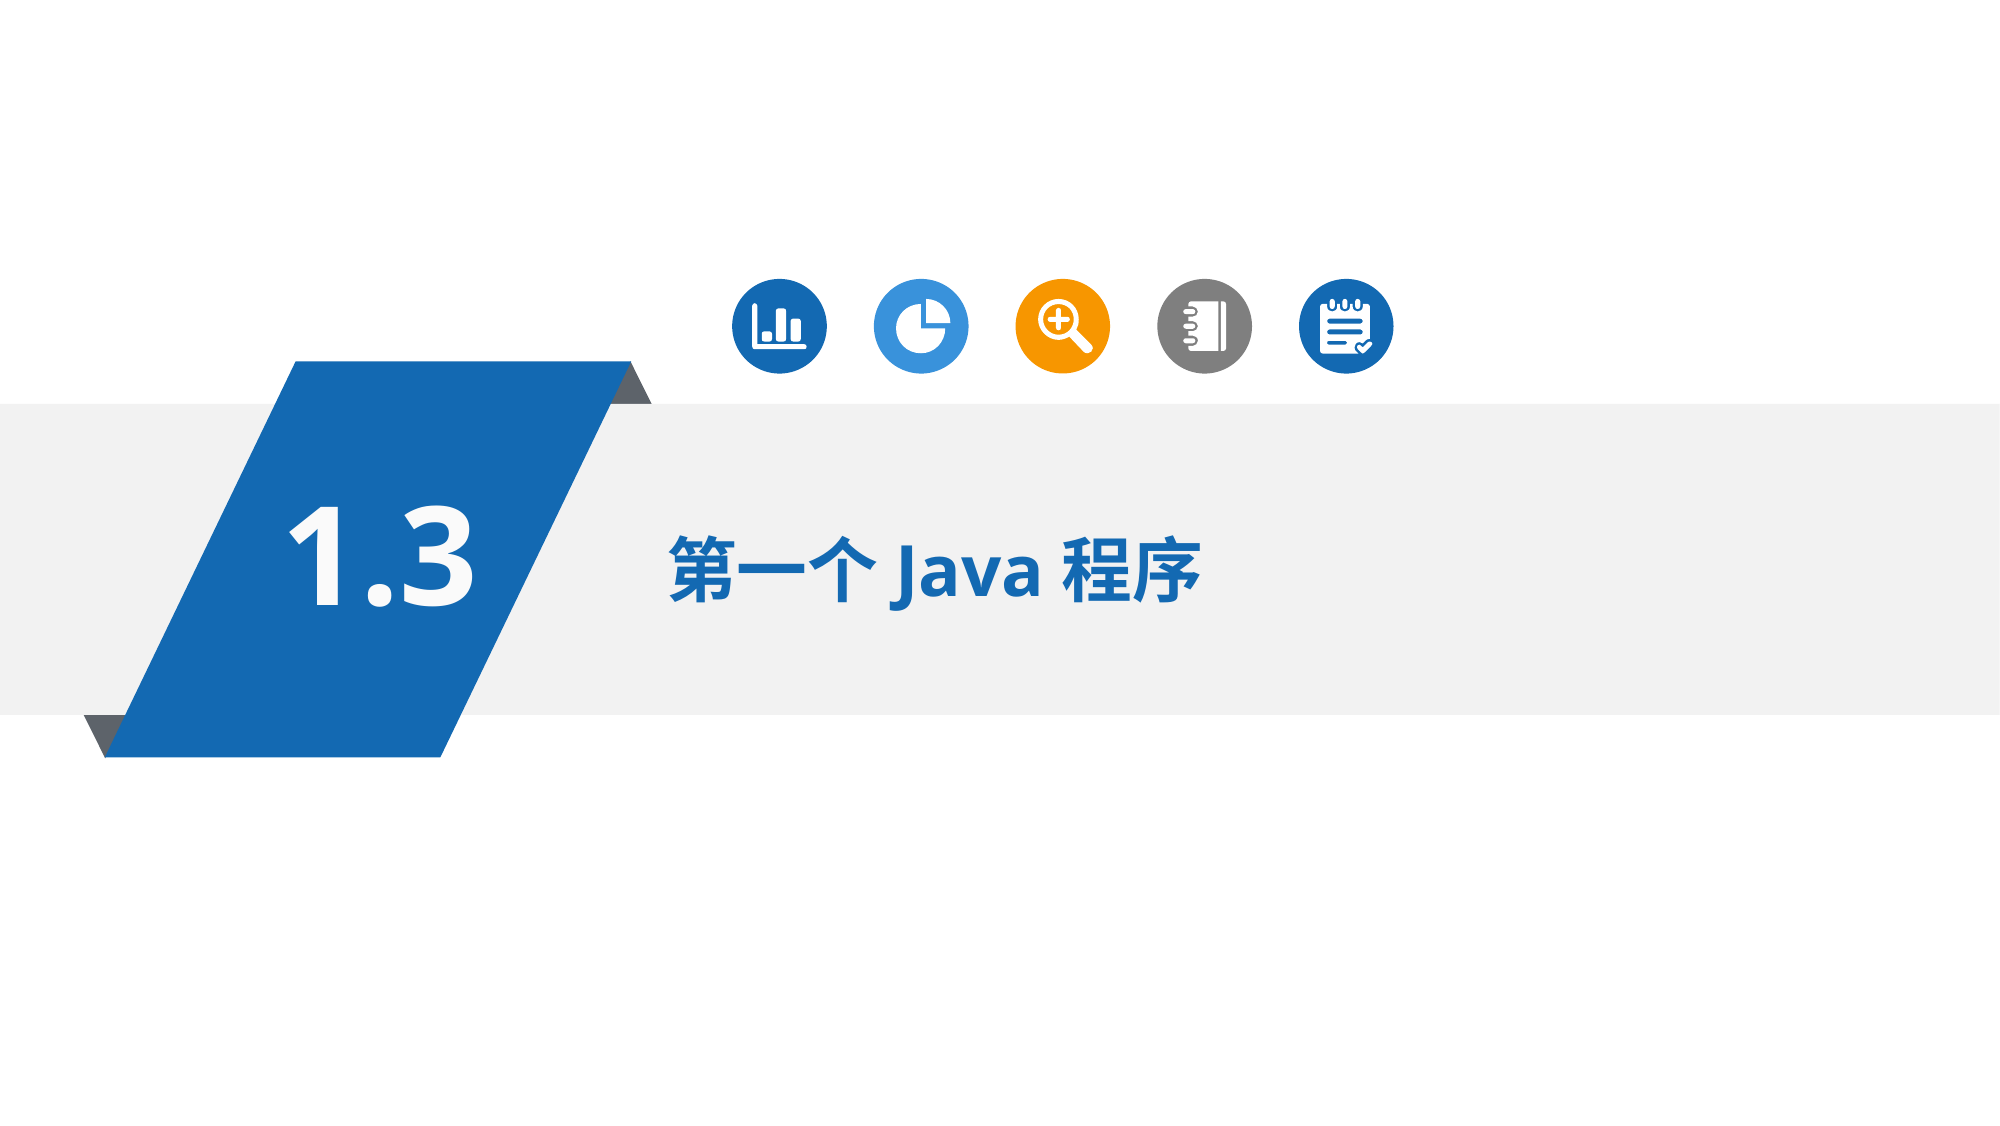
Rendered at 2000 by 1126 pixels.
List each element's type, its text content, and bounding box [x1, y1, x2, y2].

text_box 第一个Java程序 [651, 517, 1756, 618]
text_box 1.3 [266, 460, 552, 641]
